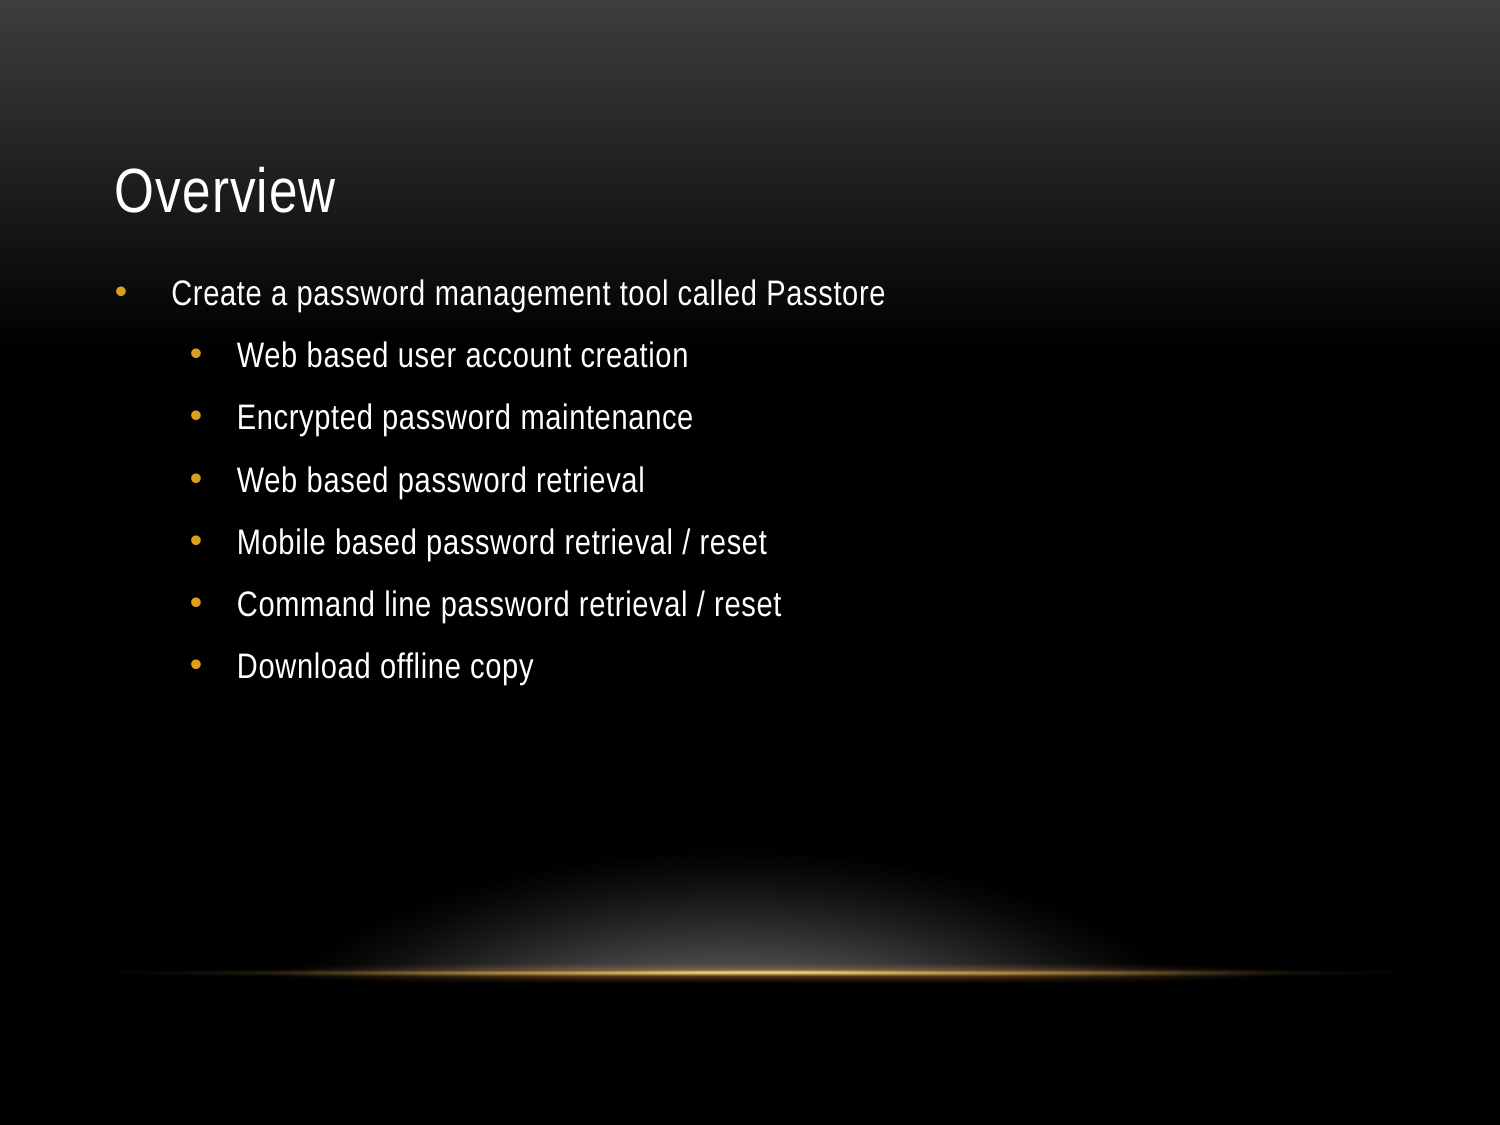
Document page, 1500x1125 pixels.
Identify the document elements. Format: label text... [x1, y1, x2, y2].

title Overview [99, 45, 1400, 233]
picture [0, 0, 1500, 1125]
list Create a password management tool called Passtore Web based user account creation Encrypted password maintenance Web based password retrieval Mobile based password retrieval / reset Command line password retrieval / reset Download offline copy [99, 262, 1400, 938]
